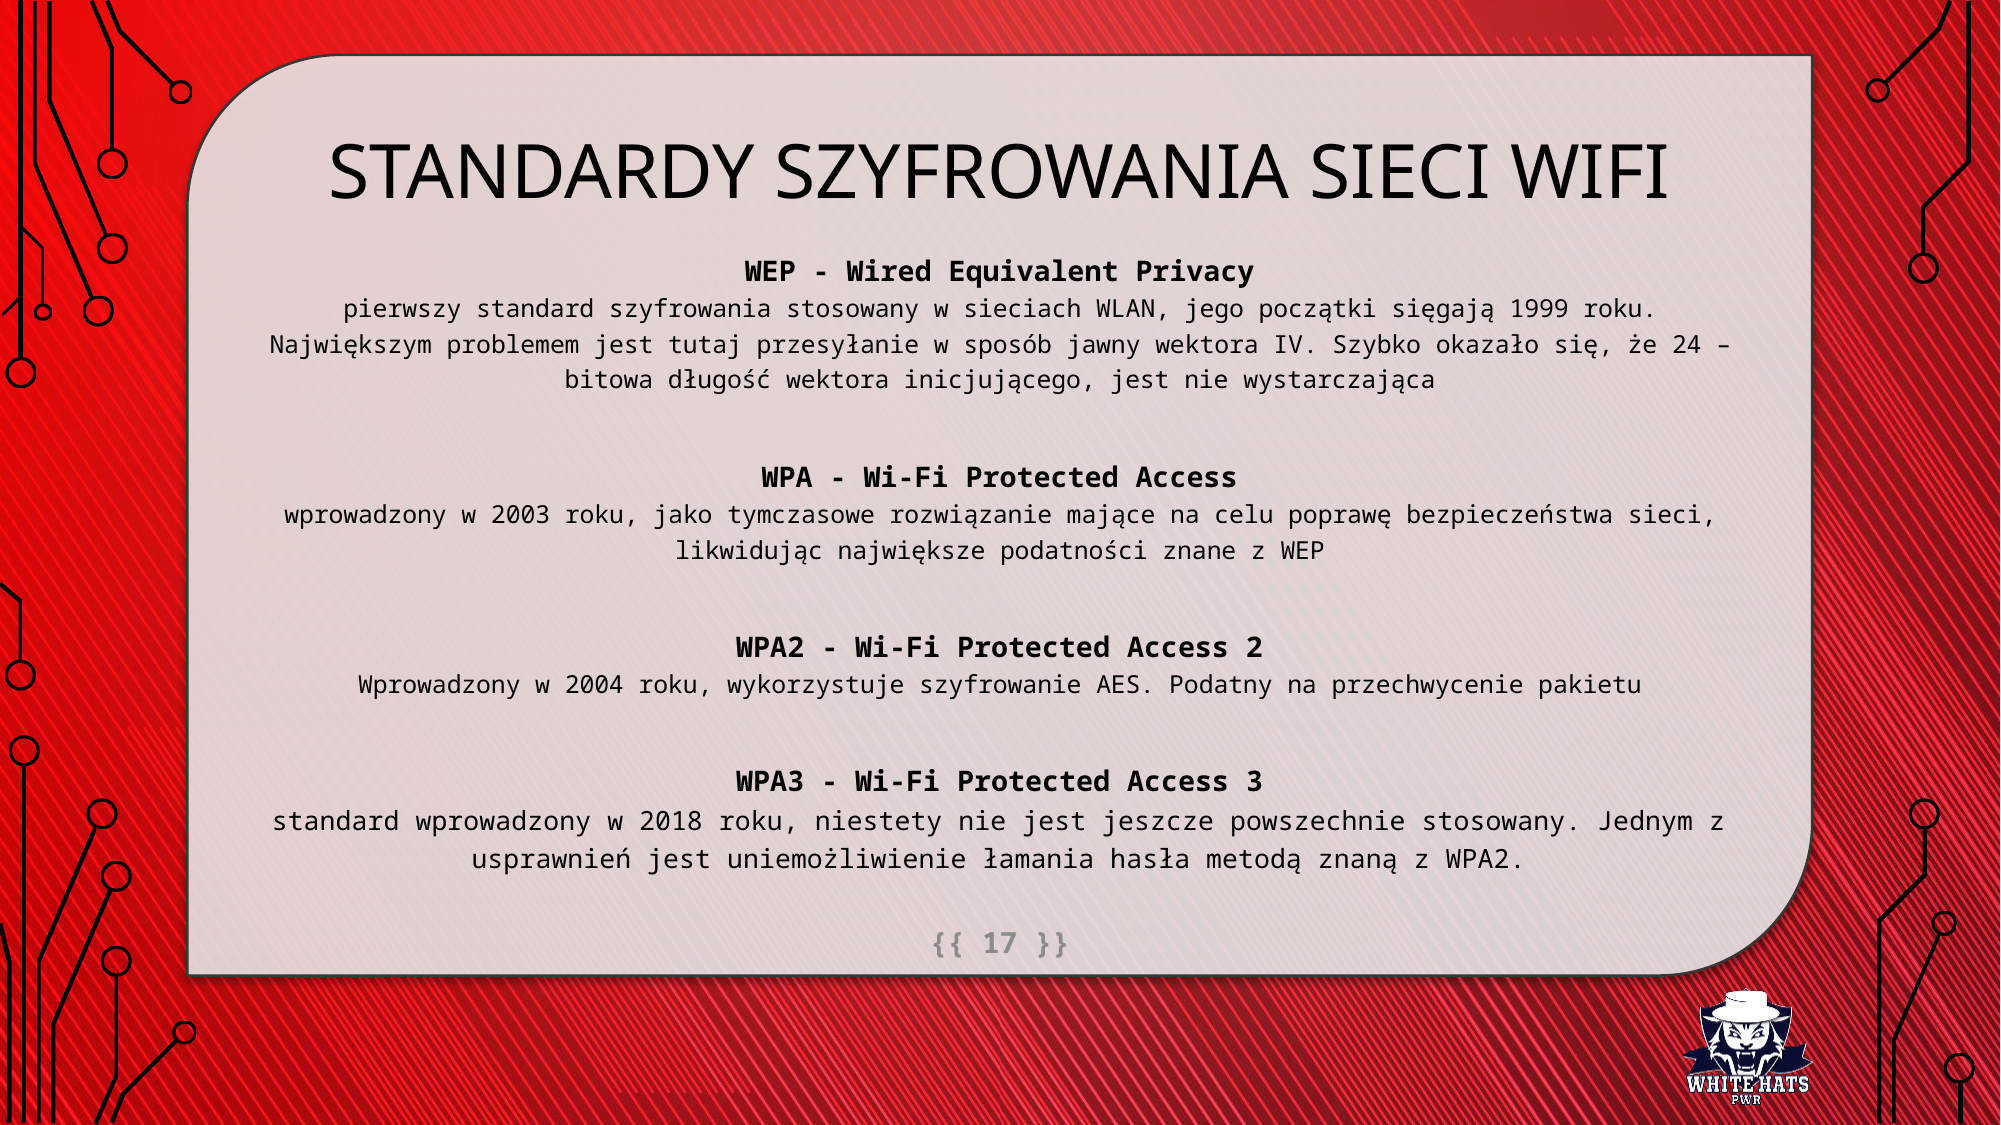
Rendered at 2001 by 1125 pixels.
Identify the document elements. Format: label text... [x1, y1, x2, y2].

picture [1675, 983, 1822, 1113]
text_box [185, 53, 1814, 977]
list WEP - Wired Equivalent Privacy pierwszy standard szyfrowania stosowany w sieciach WLAN, jego początki sięgają 1999 roku. Największym problemem jest tutaj przesyłanie w sposób jawny wektora IV. Szybko okazało się, że 24 – bitowa długość wektora inicjującego, jest nie wystarczająca WPA - Wi-Fi Protected Access wprowadzony w 2003 roku, jako tymczasowe rozwiązanie mające na celu poprawę bezpieczeństwa sieci, likwidując największe podatności znane z WEP WPA2 - Wi-Fi Protected Access 2 Wprowadzony w 2004 roku, wykorzystuje szyfrowanie AES. Podatny na przechwycenie pakietu WPA3 - Wi-Fi Protected Access 3 standard wprowadzony w 2018 roku, niestety nie jest jeszcze powszechnie stosowany. Jednym z usprawnień jest uniemożliwienie łamania hasła metodą znaną z WPA2. [250, 238, 1749, 895]
title Standardy szyfrowania sieci WiFi [250, 117, 1749, 231]
text_box {{ 17 }} [907, 913, 1092, 974]
